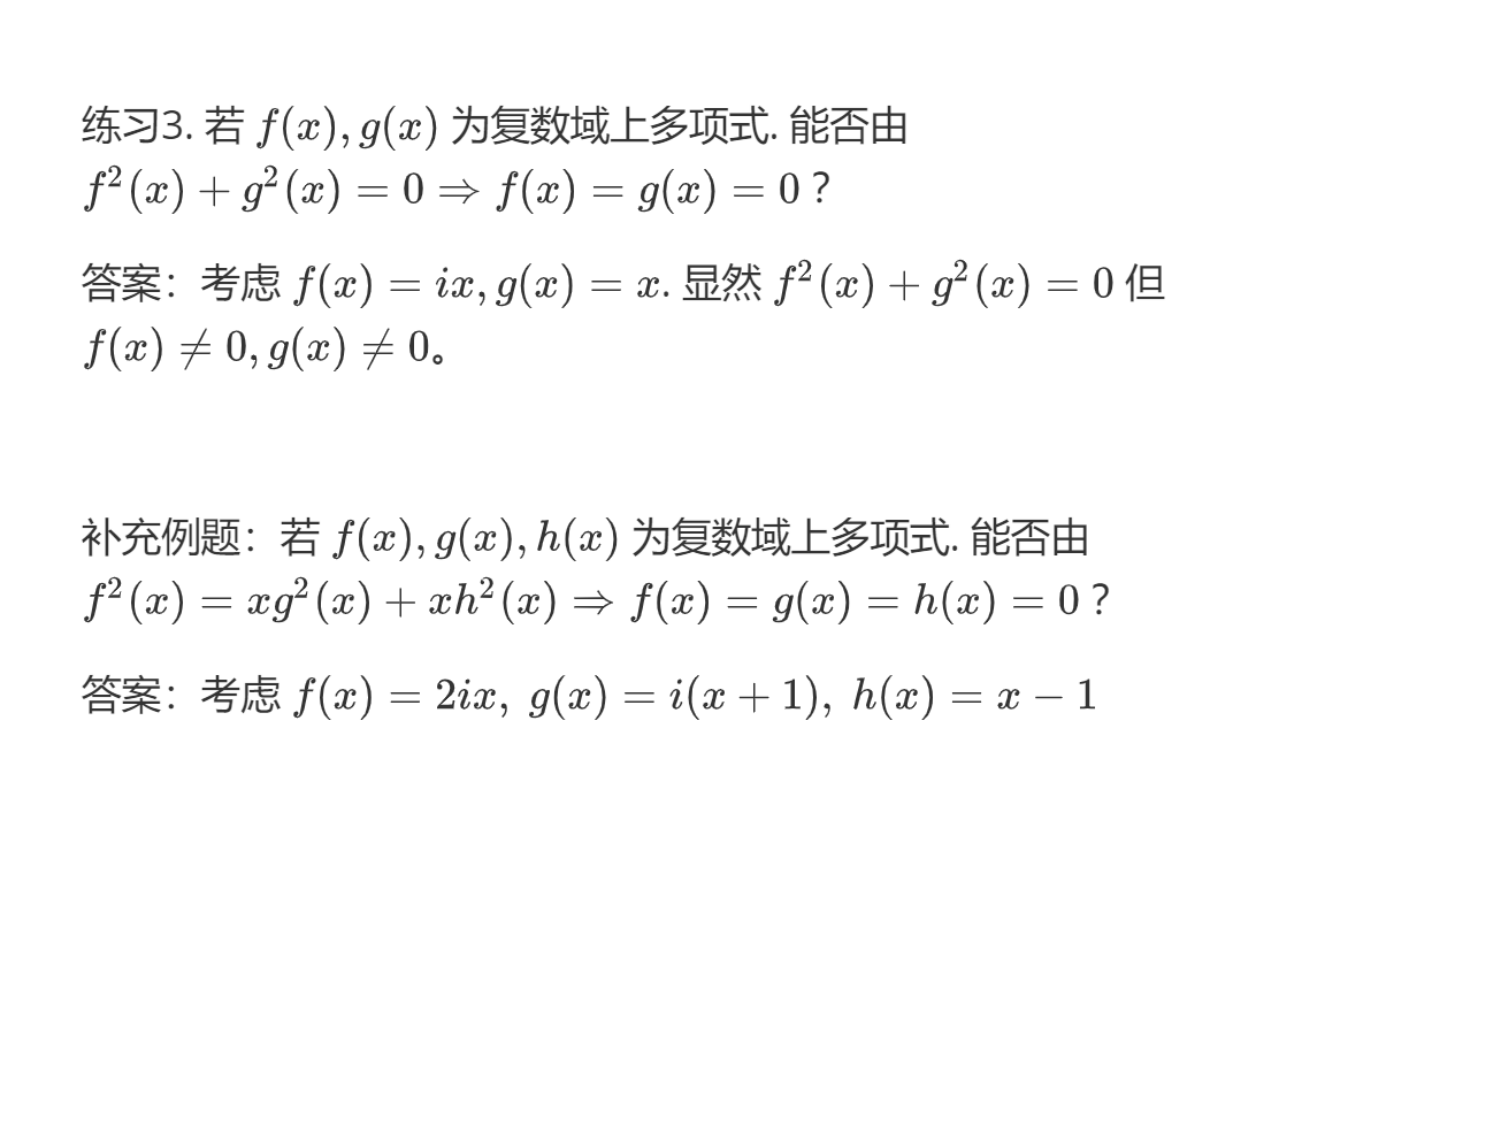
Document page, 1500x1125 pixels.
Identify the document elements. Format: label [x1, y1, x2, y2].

picture [7, 23, 1451, 752]
